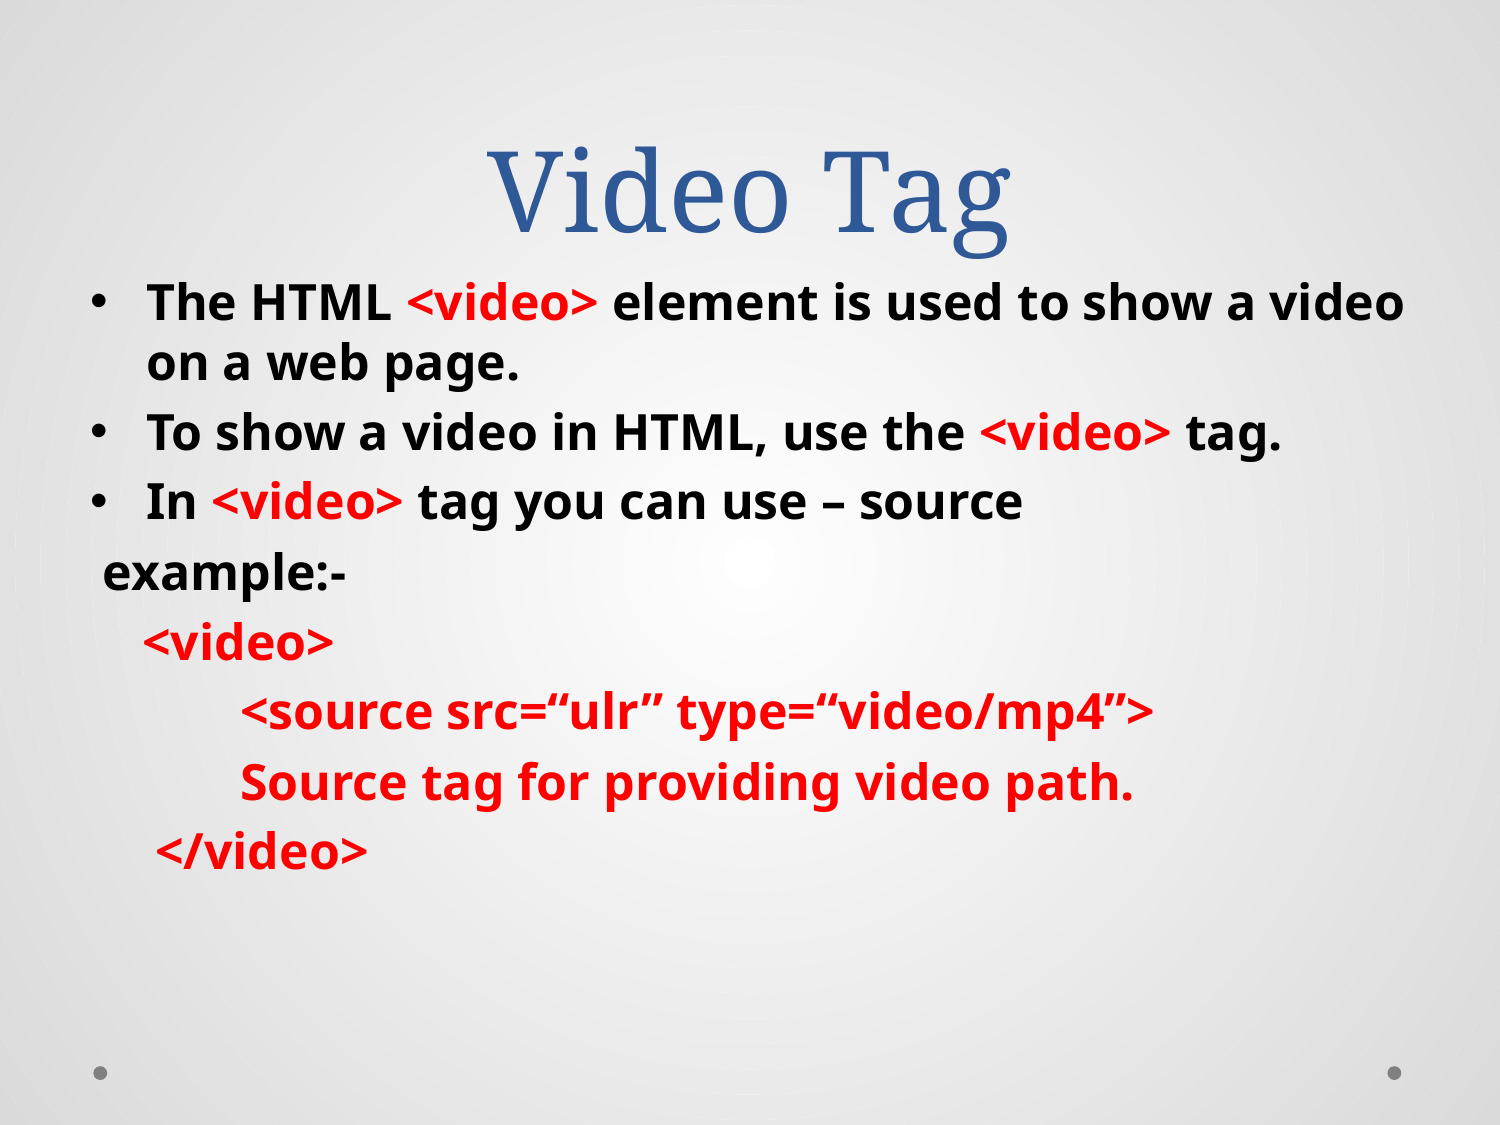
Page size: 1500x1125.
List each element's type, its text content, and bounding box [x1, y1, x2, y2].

list The HTML <video> element is used to show a video on a web page. To show a video in HTML, use the <video> tag. In <video> tag you can use – source example:- <video> <source src=“ulr” type=“video/mp4”> Source tag for providing video path. </video> [75, 262, 1425, 1005]
title Video Tag [75, 0, 1425, 262]
